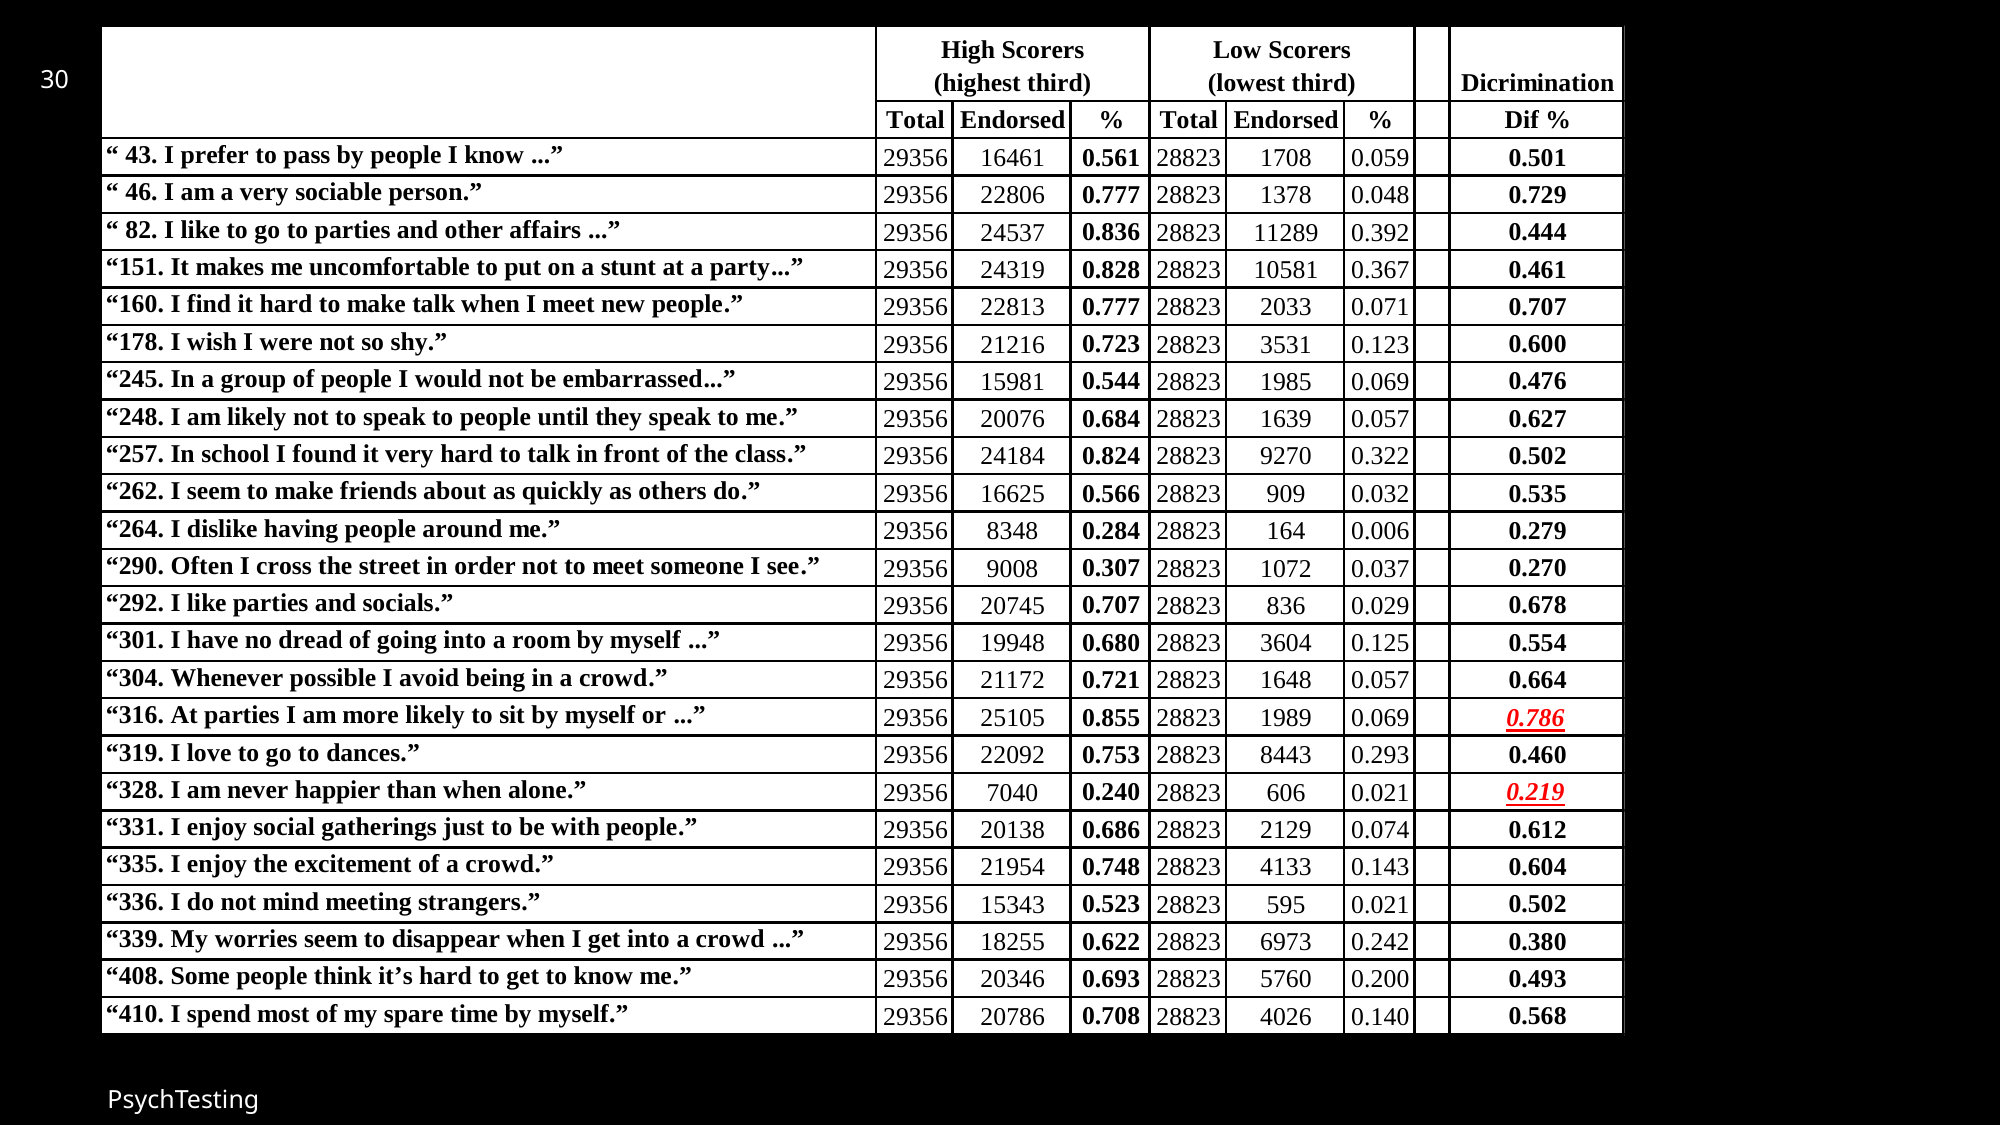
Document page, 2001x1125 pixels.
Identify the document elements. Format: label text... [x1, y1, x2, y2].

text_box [99, 24, 1625, 1036]
footer PsychTesting [99, 1067, 435, 1118]
slide_number 30 [16, 60, 84, 98]
